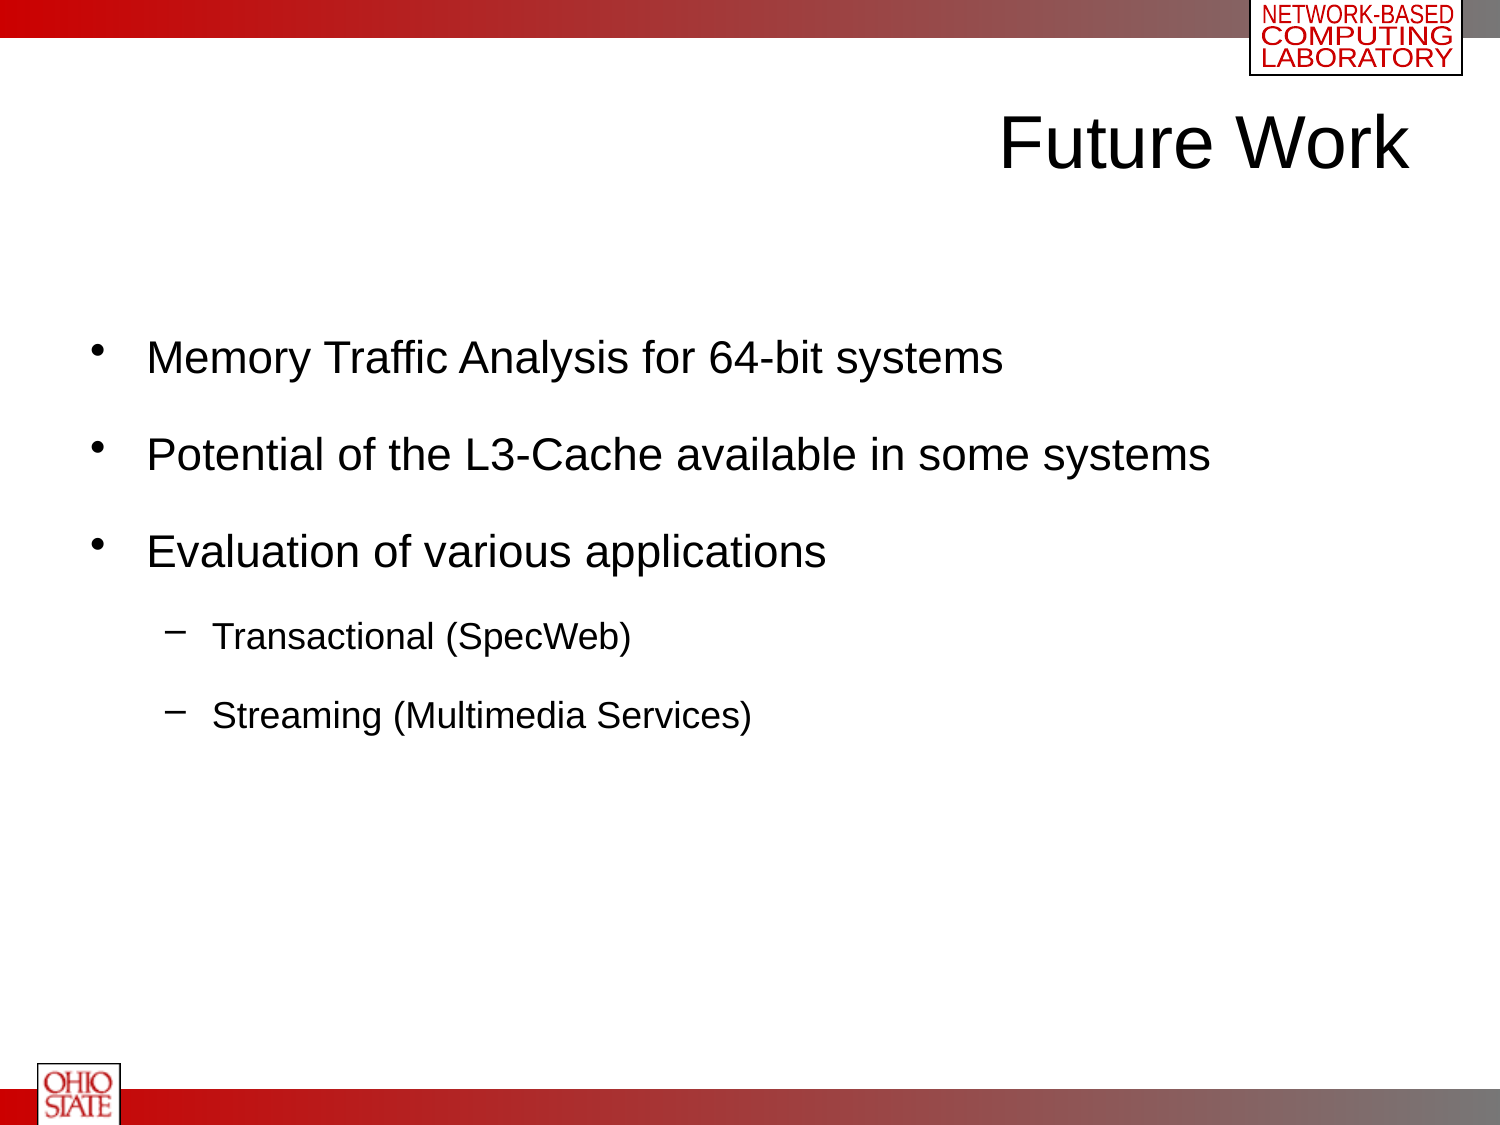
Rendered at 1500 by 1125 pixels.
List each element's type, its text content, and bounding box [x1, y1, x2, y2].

title Future Work [75, 45, 1425, 233]
list Memory Traffic Analysis for 64-bit systems Potential of the L3-Cache available in some systems Evaluation of various applications Transactional (SpecWeb) Streaming (Multimedia Services) [75, 287, 1425, 1005]
picture [37, 1063, 121, 1125]
